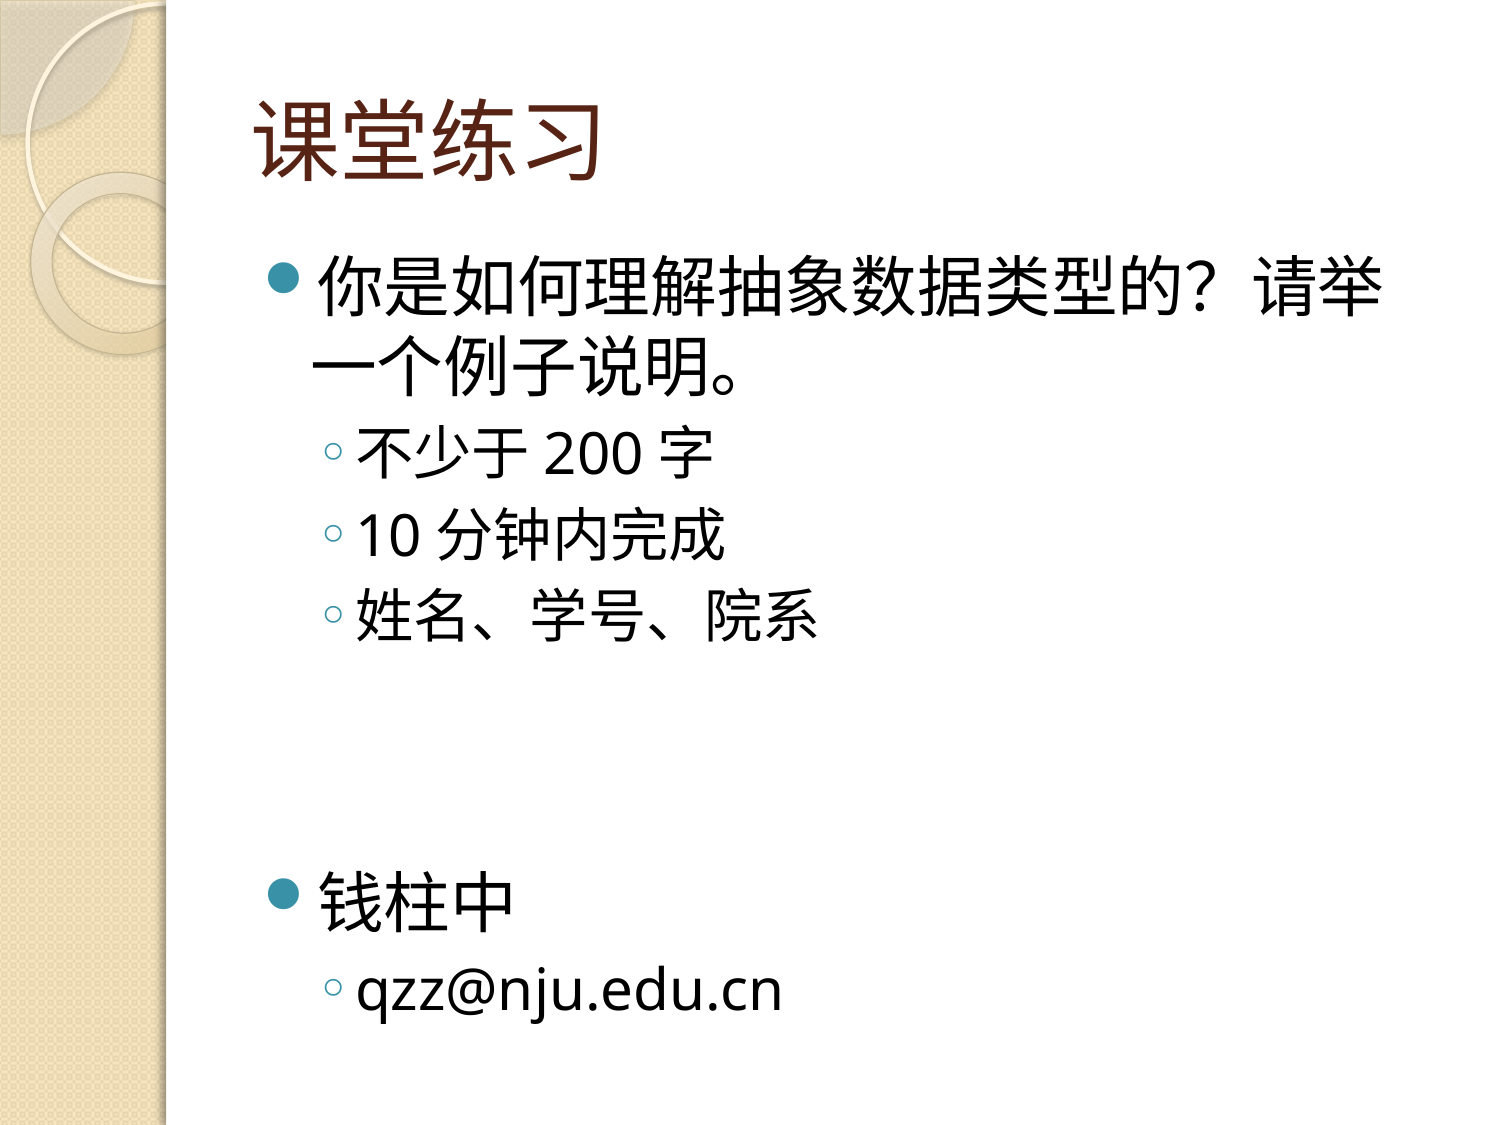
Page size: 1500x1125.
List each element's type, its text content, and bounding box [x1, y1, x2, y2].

title 课堂练习 [235, 45, 1466, 233]
list 你是如何理解抽象数据类型的？请举一个例子说明。 不少于200字 10分钟内完成 姓名、学号、院系 钱柱中 qzz@nju.edu.cn [235, 237, 1466, 1025]
